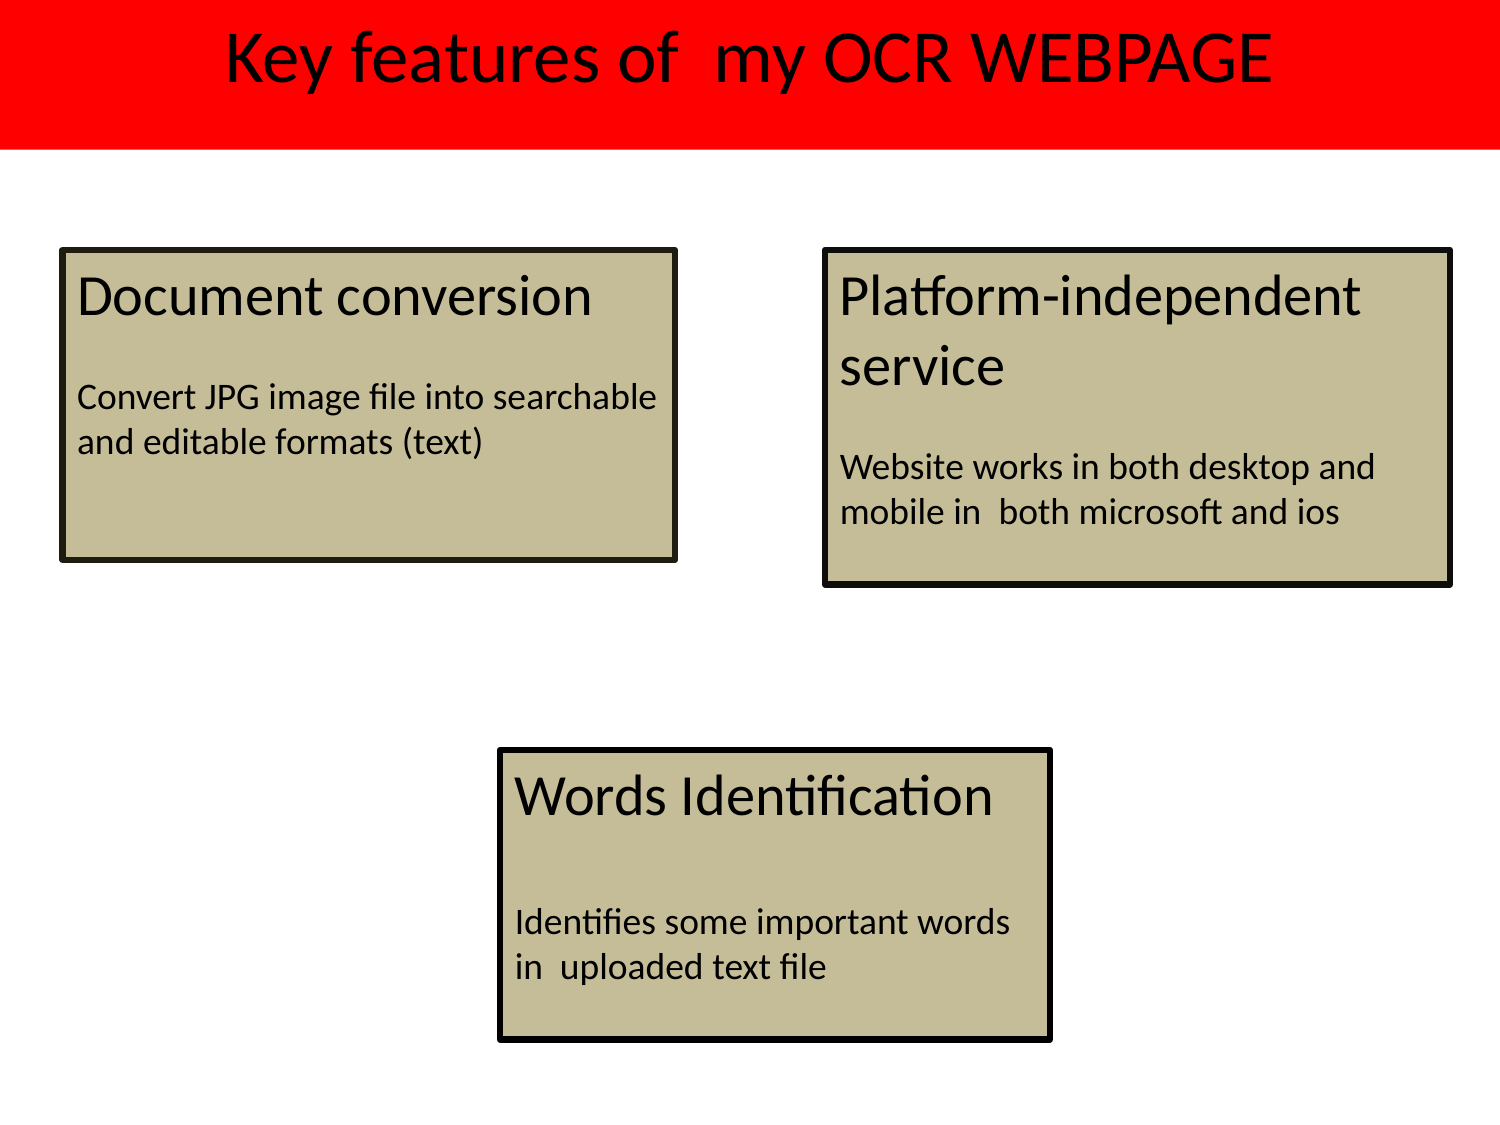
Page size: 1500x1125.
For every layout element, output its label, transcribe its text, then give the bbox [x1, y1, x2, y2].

text_box Key features of my OCR WEBPAGE [0, 0, 1500, 150]
text_box Document conversion Convert JPG image file into searchable and editable formats (text) [62, 249, 675, 560]
text_box Words Identification Identifies some important words in uploaded text file [500, 749, 1050, 1040]
text_box Platform-independent service Website works in both desktop and mobile in both microsoft and ios [825, 249, 1450, 585]
